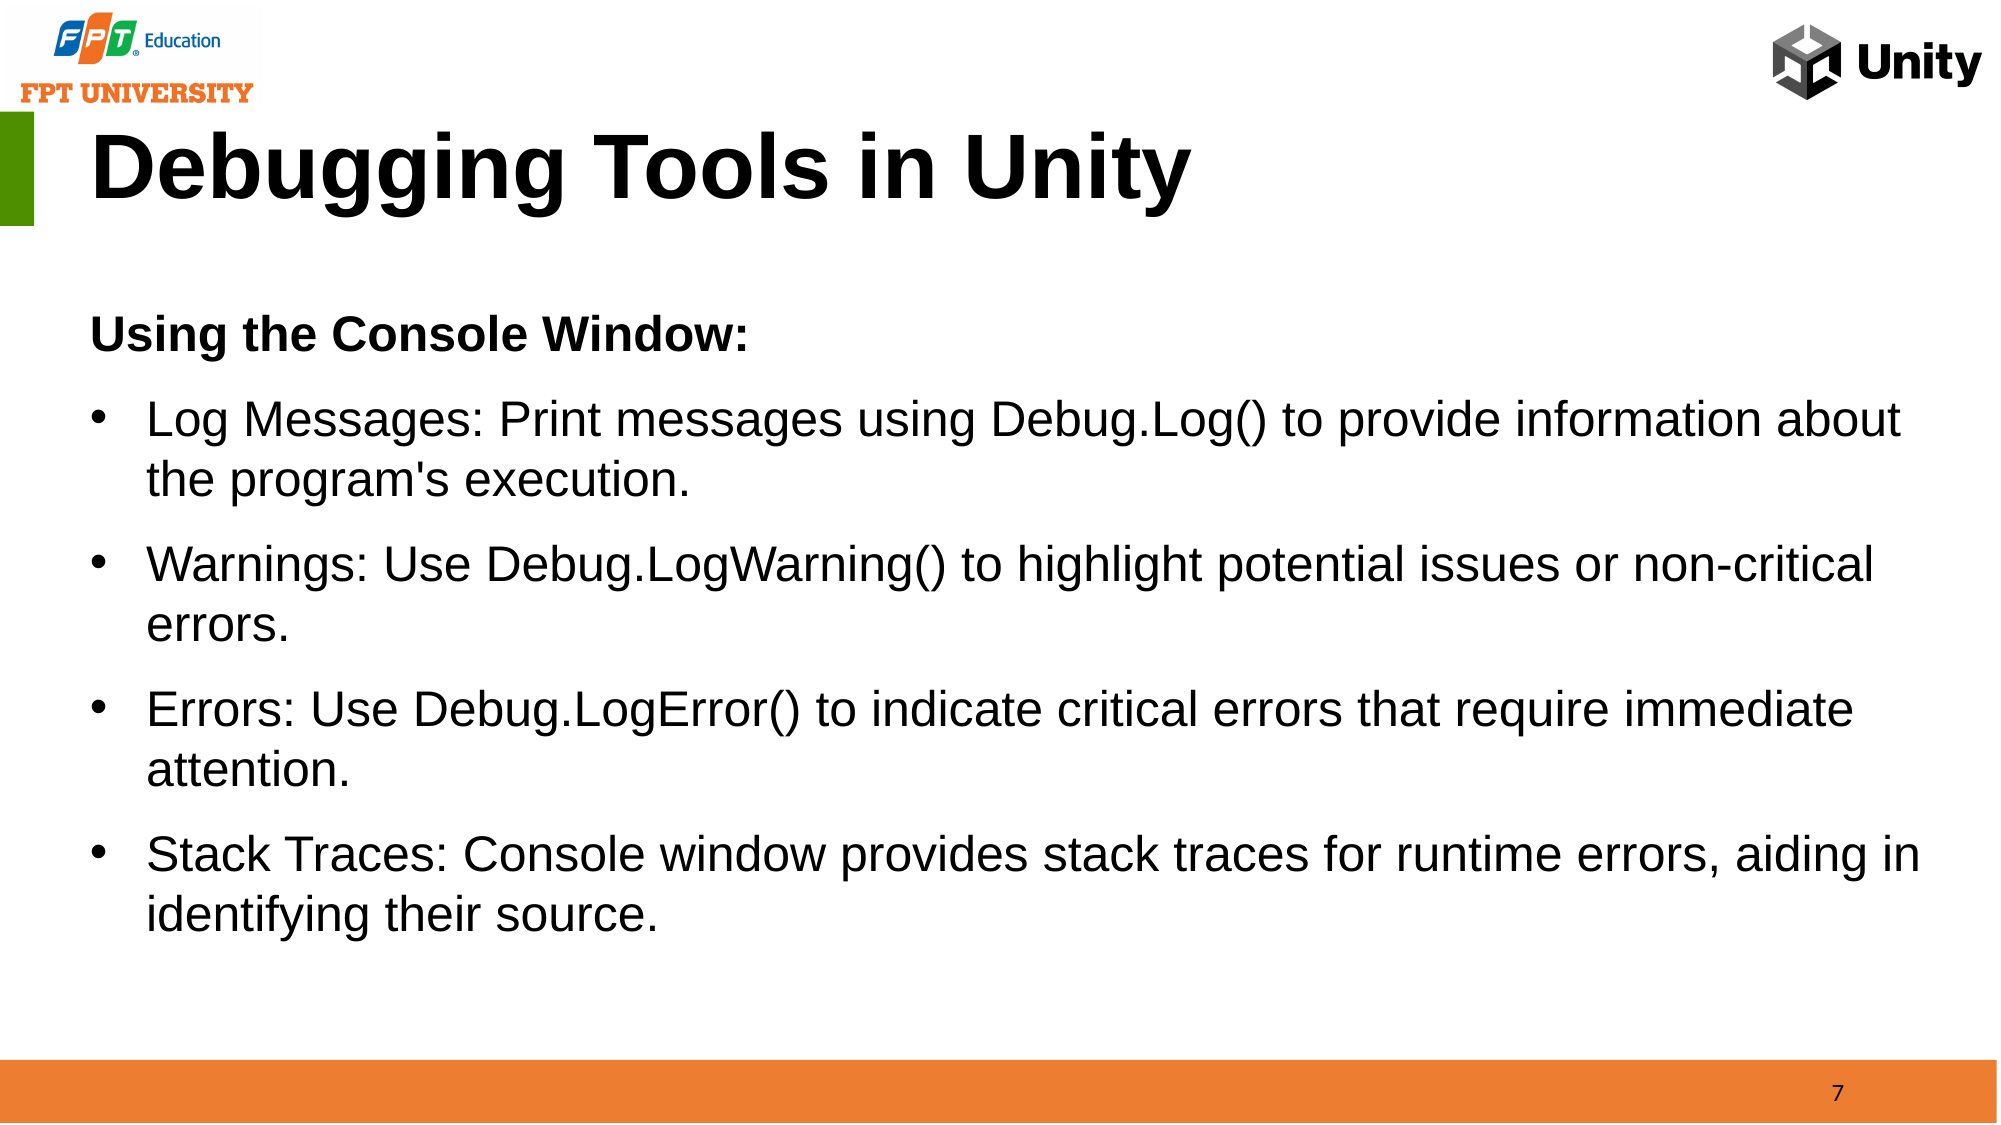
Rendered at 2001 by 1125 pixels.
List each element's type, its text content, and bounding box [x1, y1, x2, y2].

text_box Using the Console Window: Log Messages: Print messages using Debug.Log() to provide information about the program's execution. Warnings: Use Debug.LogWarning() to highlight potential issues or non-critical errors. Errors: Use Debug.LogError() to indicate critical errors that require immediate attention. Stack Traces: Console window provides stack traces for runtime errors, aiding in identifying their source. [74, 293, 1938, 1025]
text_box [31, 238, 1807, 965]
picture [1765, 0, 1991, 125]
text_box Debugging Tools in Unity [37, 111, 1974, 226]
picture [4, 4, 262, 108]
slide_number 7 [1412, 1063, 1860, 1121]
